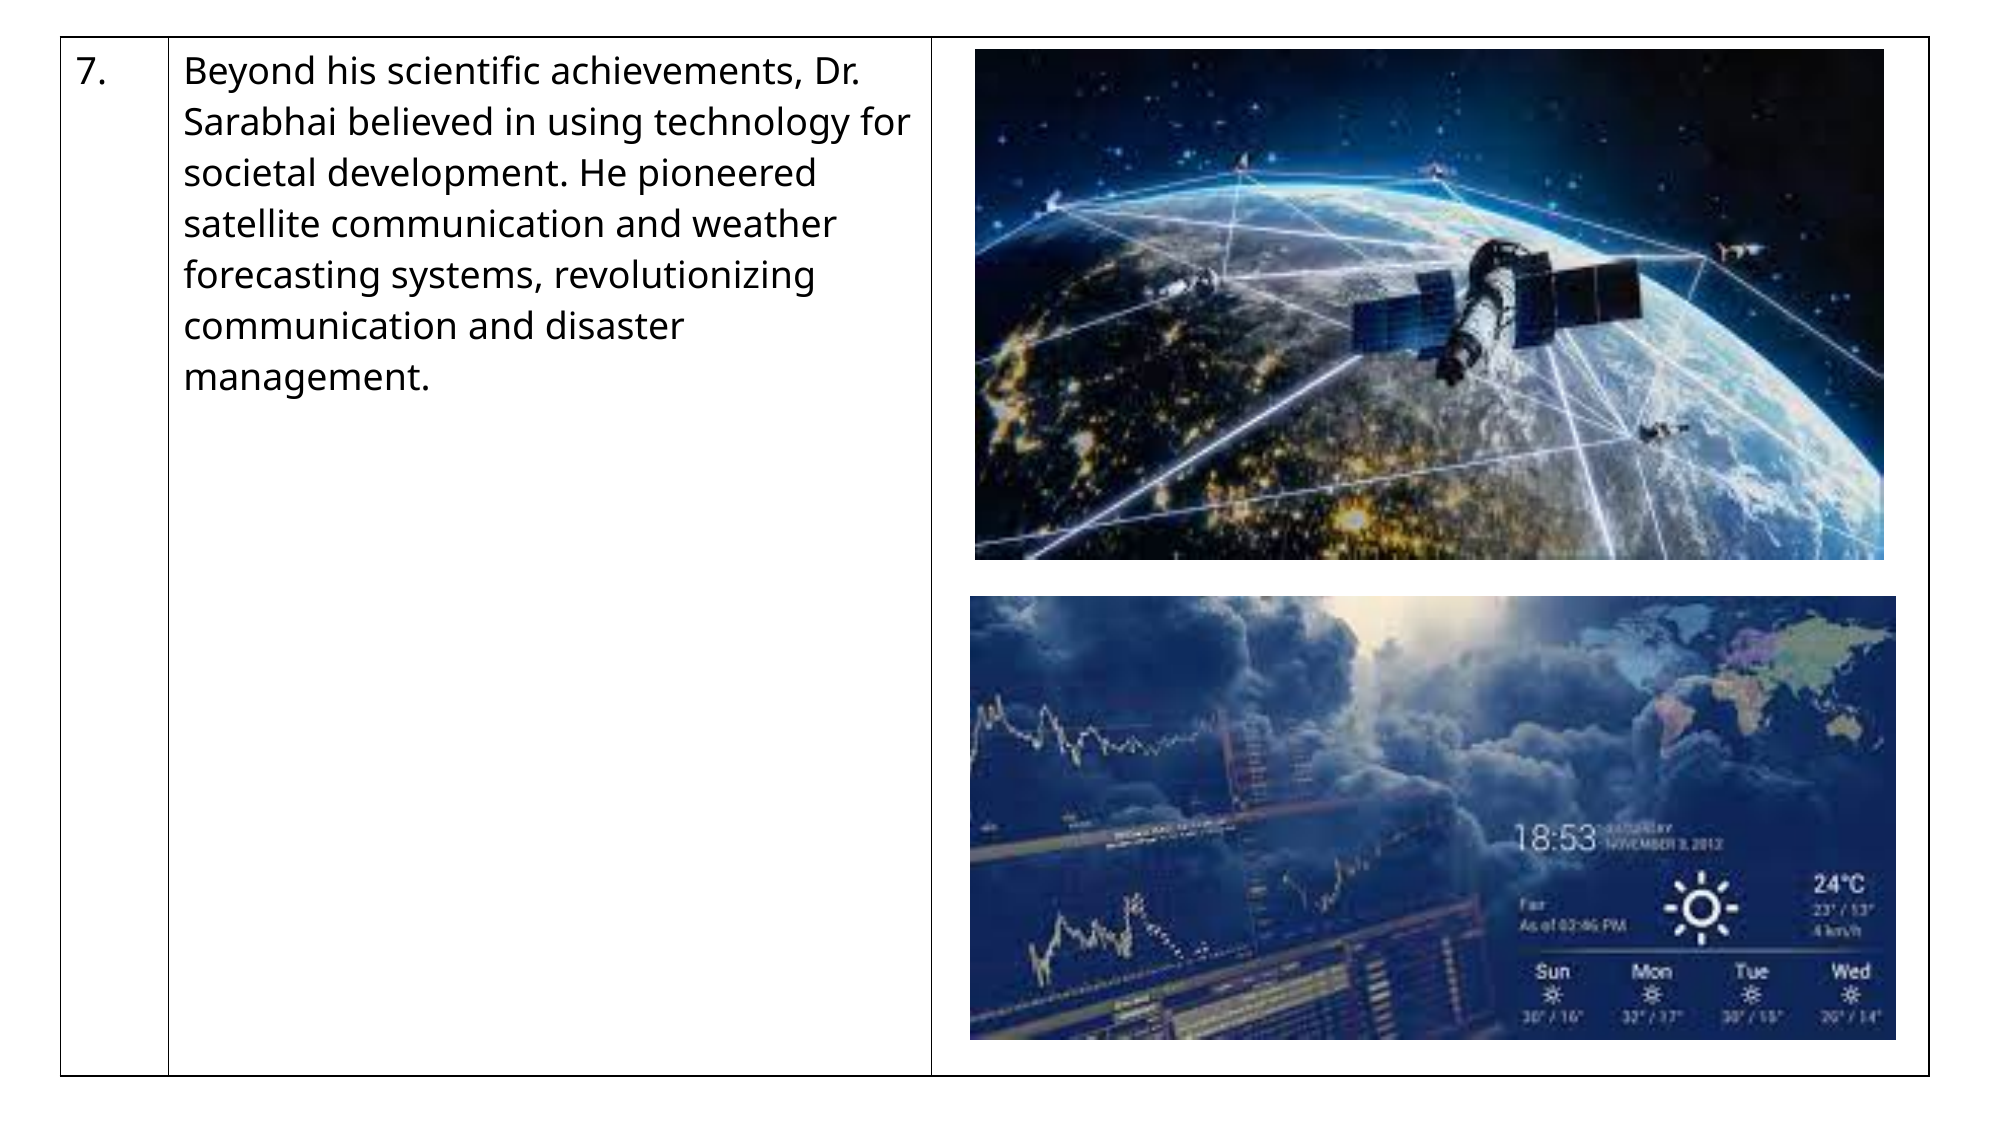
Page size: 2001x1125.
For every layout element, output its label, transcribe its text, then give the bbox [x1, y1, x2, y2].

table_header [932, 38, 1928, 1075]
table_header Beyond his scientific achievements, Dr. Sarabhai believed in using technology for societal development. He pioneered satellite communication and weather forecasting systems, revolutionizing communication and disaster management. [169, 38, 931, 1075]
picture [975, 49, 1884, 561]
table_header 7. [61, 38, 168, 1075]
picture [970, 596, 1896, 1040]
